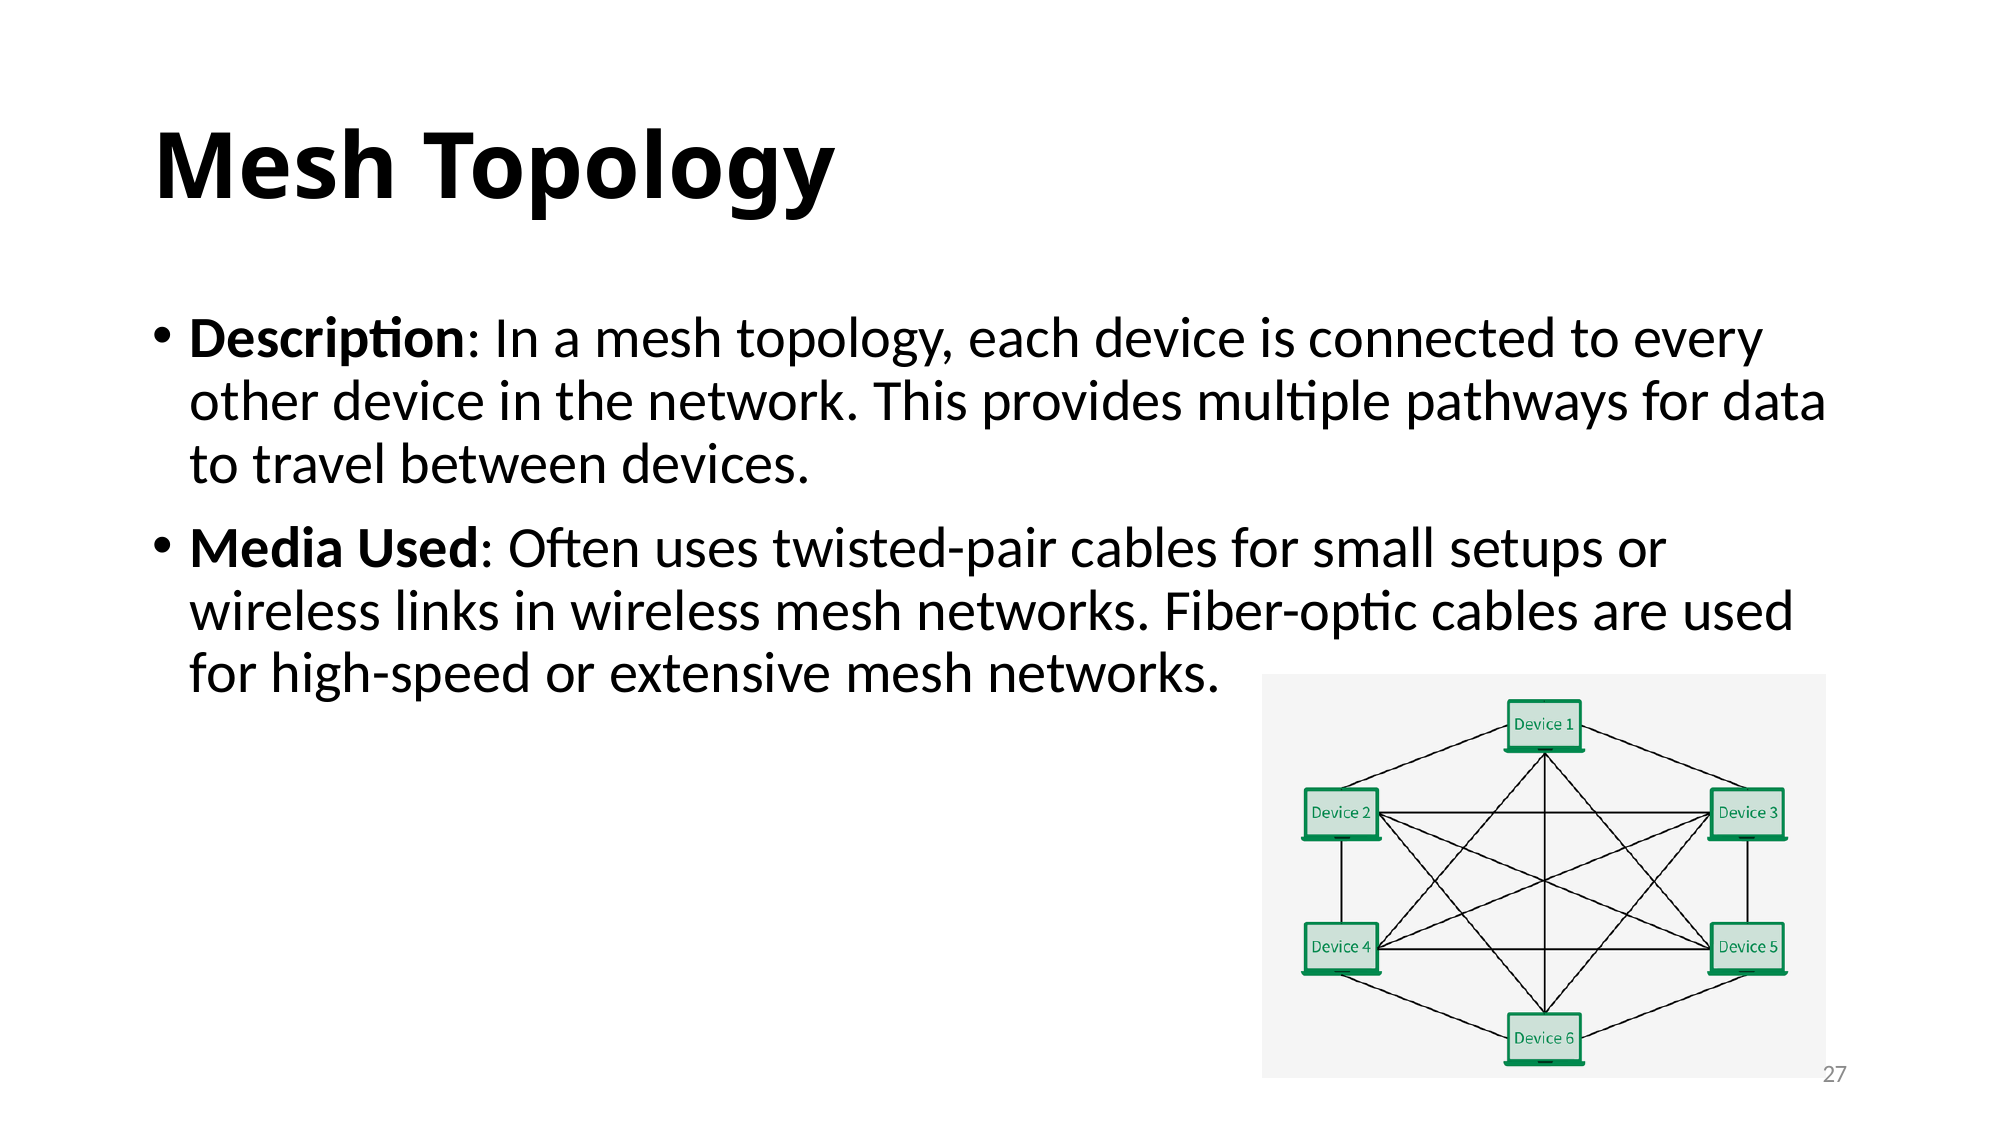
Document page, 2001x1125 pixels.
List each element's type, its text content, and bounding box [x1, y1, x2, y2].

slide_number 27 [1412, 1042, 1863, 1103]
list Description: In a mesh topology, each device is connected to every other device in the network. This provides multiple pathways for data to travel between devices. Media Used: Often uses twisted-pair cables for small setups or wireless links in wireless mesh networks. Fiber-optic cables are used for high-speed or extensive mesh networks. [137, 299, 1863, 1014]
picture [1262, 674, 1826, 1078]
title Mesh Topology [137, 59, 1863, 278]
